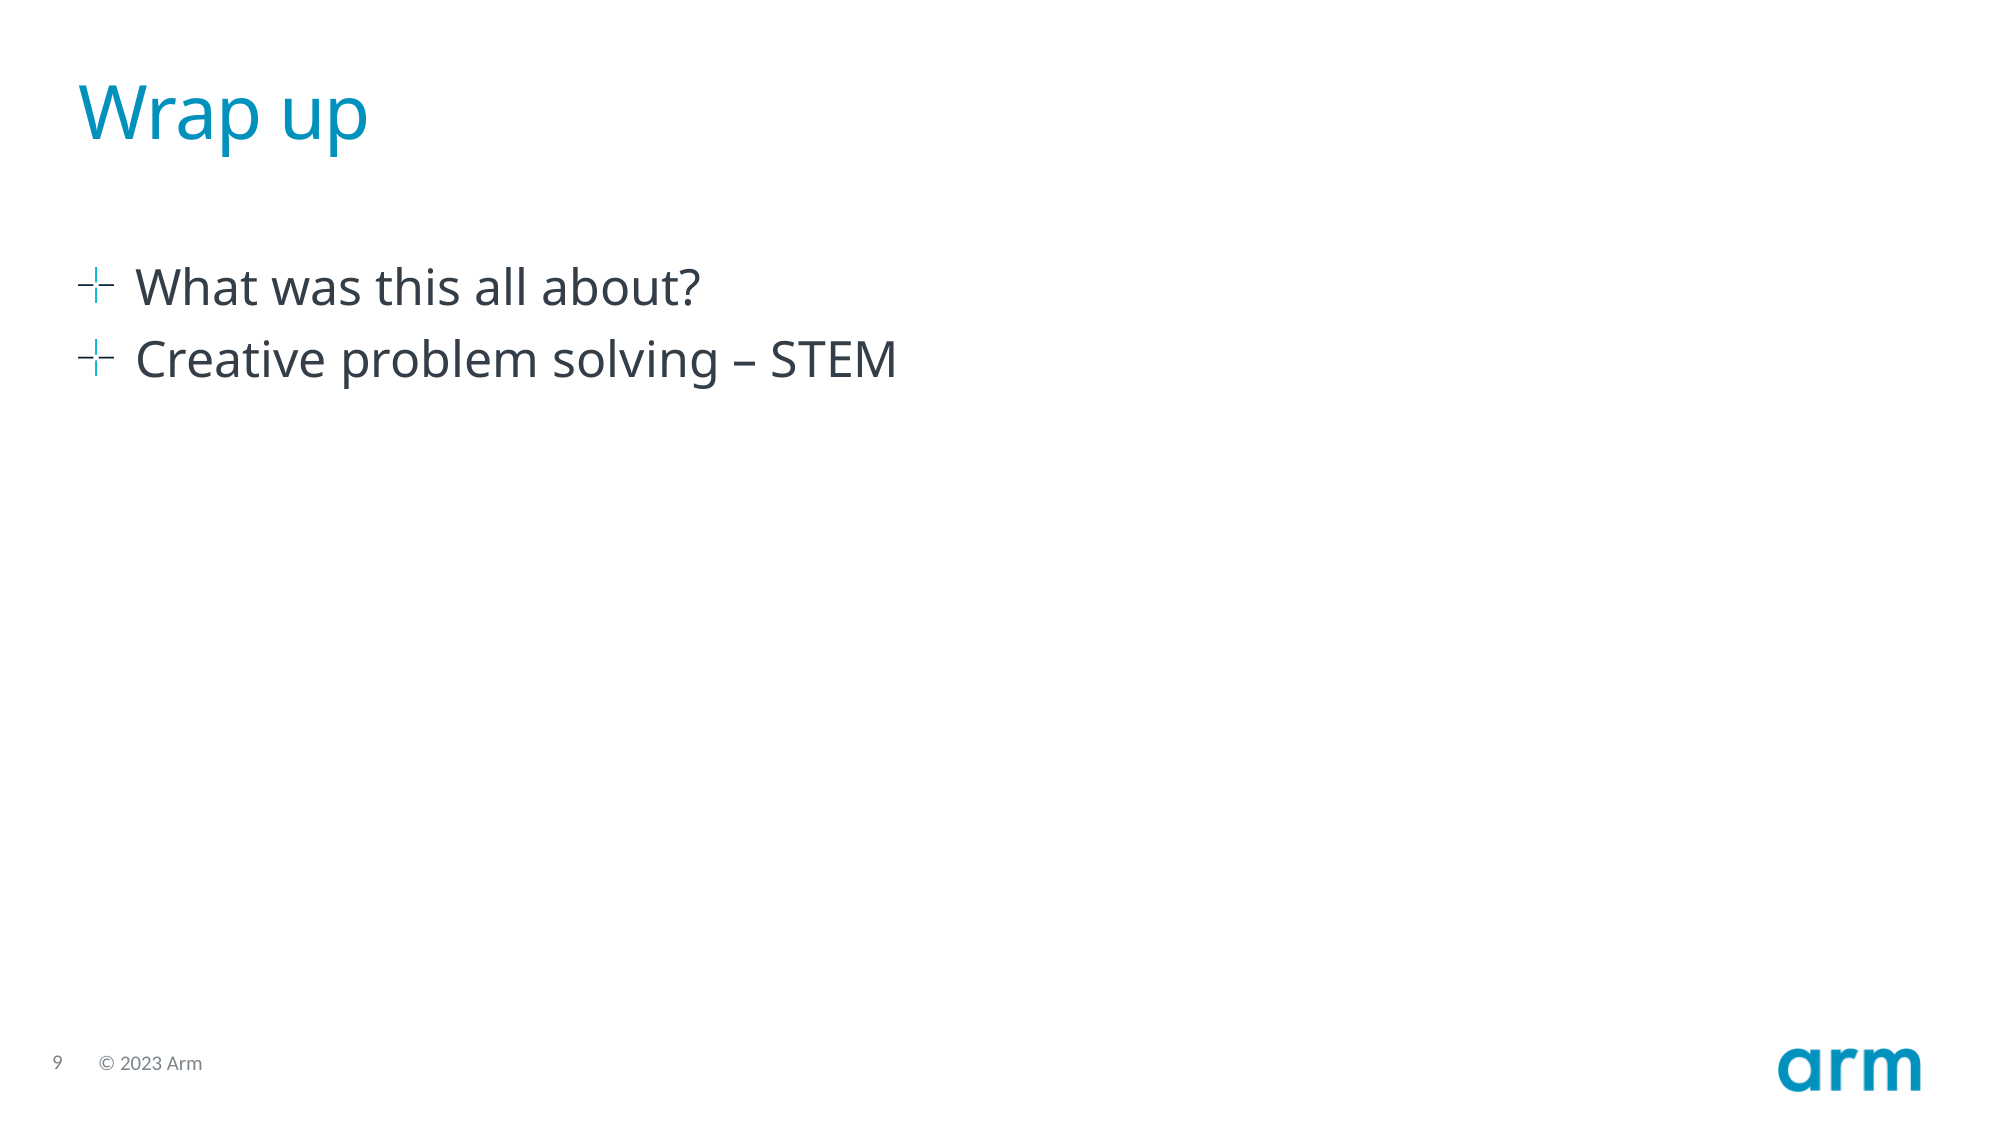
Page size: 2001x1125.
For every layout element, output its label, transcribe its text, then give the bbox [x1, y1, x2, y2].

picture [78, 339, 114, 376]
title Wrap up [78, 78, 1922, 163]
list What was this all about? Creative problem solving – STEM [78, 254, 1922, 1002]
picture [1777, 1047, 1922, 1093]
picture [78, 267, 114, 303]
